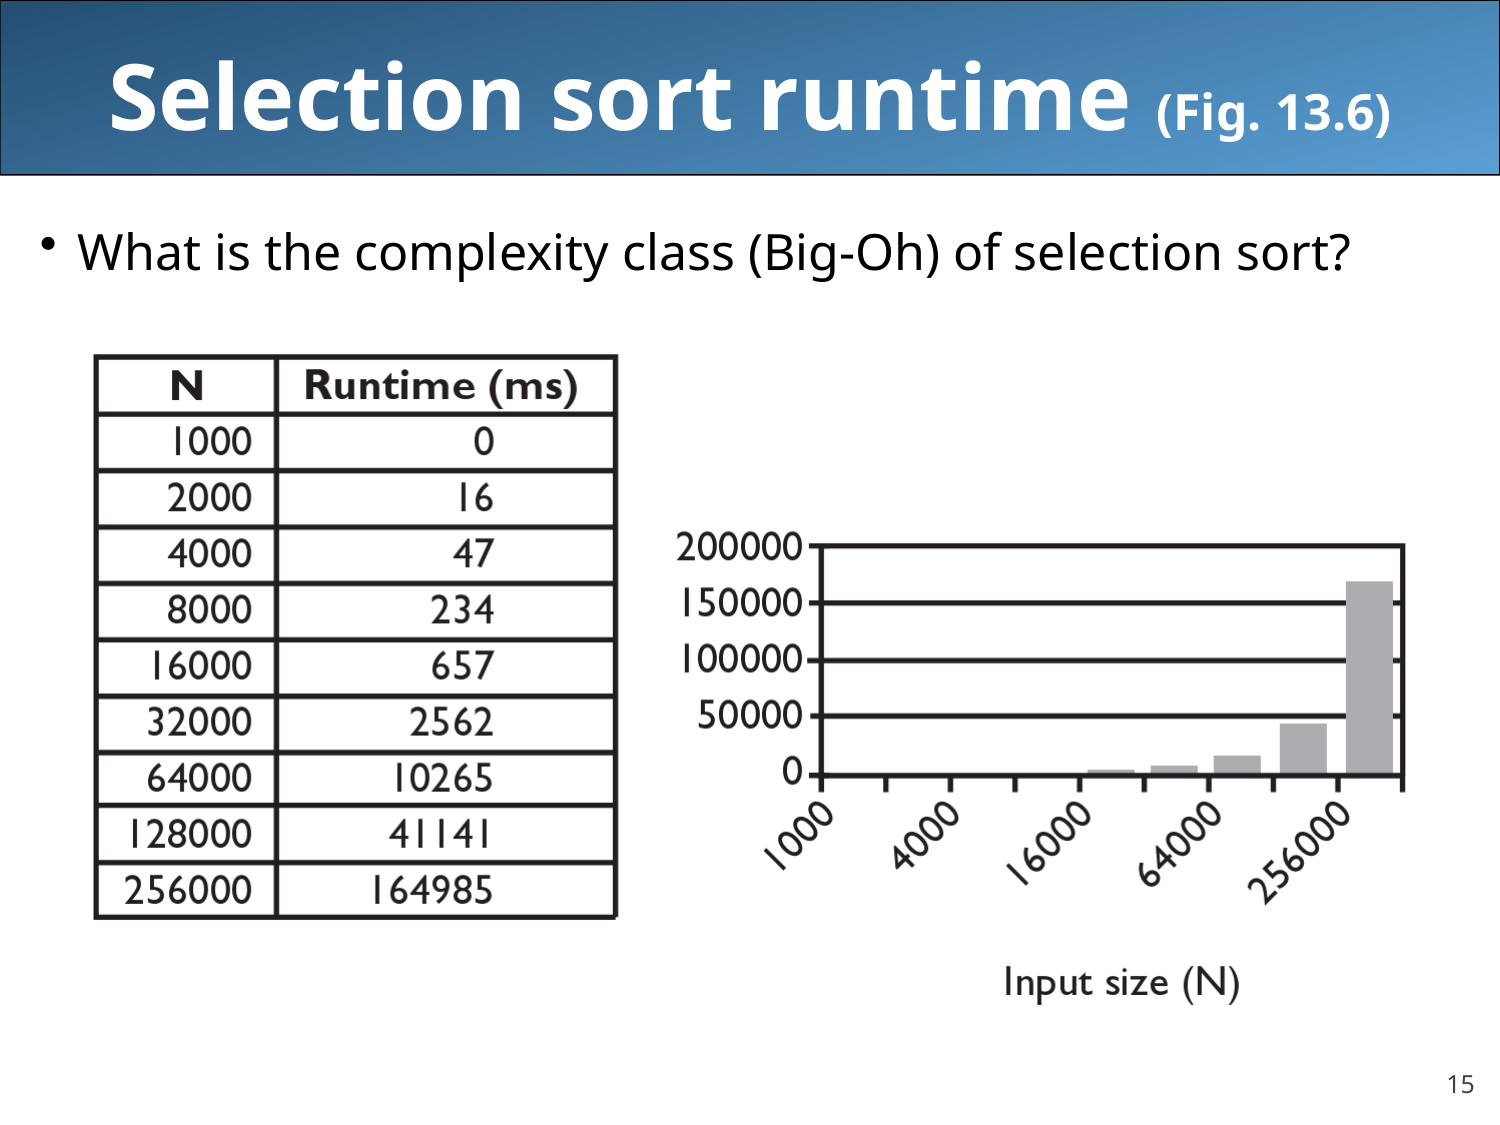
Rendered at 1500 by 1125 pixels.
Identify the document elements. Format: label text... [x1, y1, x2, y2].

title Selection sort runtime (Fig. 13.6) [75, 0, 1425, 188]
list What is the complexity class (Big-Oh) of selection sort? [24, 212, 1500, 1063]
picture [87, 345, 1413, 1013]
